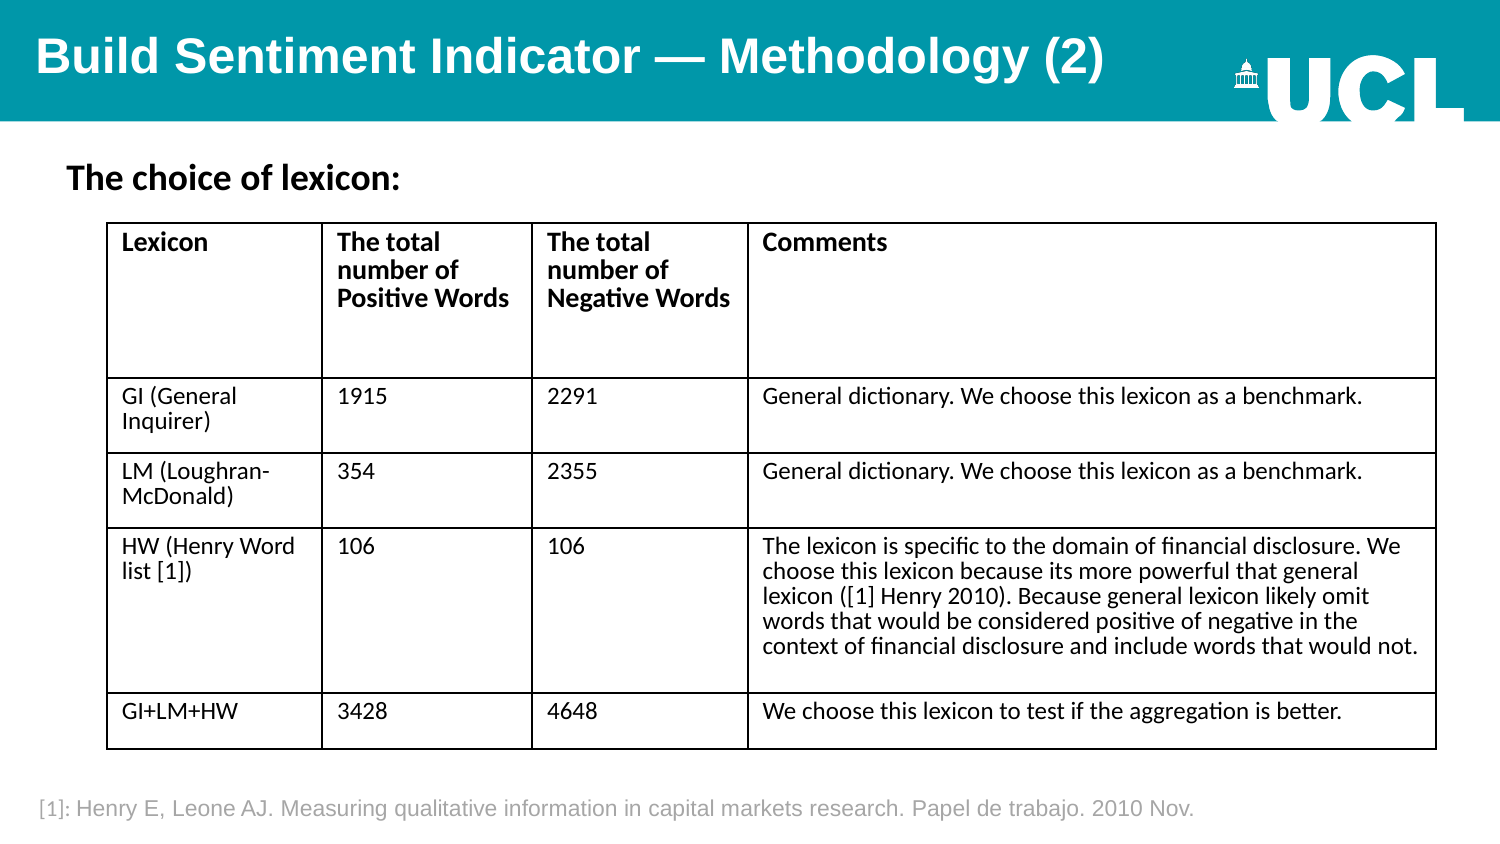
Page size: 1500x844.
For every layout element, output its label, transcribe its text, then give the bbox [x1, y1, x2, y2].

table_cell 106 [323, 529, 531, 692]
table_header The total number of Positive Words [323, 224, 531, 377]
table_header Comments [749, 224, 1435, 377]
table_cell General dictionary. We choose this lexicon as a benchmark. [749, 454, 1435, 527]
table_cell General dictionary. We choose this lexicon as a benchmark. [749, 379, 1435, 452]
table_cell LM (Loughran-McDonald) [108, 454, 321, 527]
table_cell The lexicon is specific to the domain of financial disclosure. We choose this lexicon because its more powerful that general lexicon ([1] Henry 2010). Because general lexicon likely omit words that would be considered positive of negative in the context of financial disclosure and include words that would not. [749, 529, 1435, 692]
table_cell 3428 [323, 694, 531, 748]
table_header Lexicon [108, 224, 321, 377]
table_cell HW (Henry Word list [1]) [108, 529, 321, 692]
table_cell 2355 [533, 454, 747, 527]
table_cell 4648 [533, 694, 747, 748]
table_cell 1915 [323, 379, 531, 452]
list Build Sentiment Indicator — Methodology (2) [35, 35, 1242, 84]
text_box The choice of lexicon: [51, 123, 1309, 206]
table_cell 106 [533, 529, 747, 692]
table_cell We choose this lexicon to test if the aggregation is better. [749, 694, 1435, 748]
table_cell 354 [323, 454, 531, 527]
table_cell GI (General Inquirer) [108, 379, 321, 452]
table_header The total number of Negative Words [533, 224, 747, 377]
picture [1234, 58, 1259, 88]
table_cell GI+LM+HW [108, 694, 321, 748]
table_cell 2291 [533, 379, 747, 452]
text_box [1]: Henry E, Leone AJ. Measuring qualitative information in capital markets research. Papel de trabajo. 2010 Nov. [24, 786, 1391, 844]
